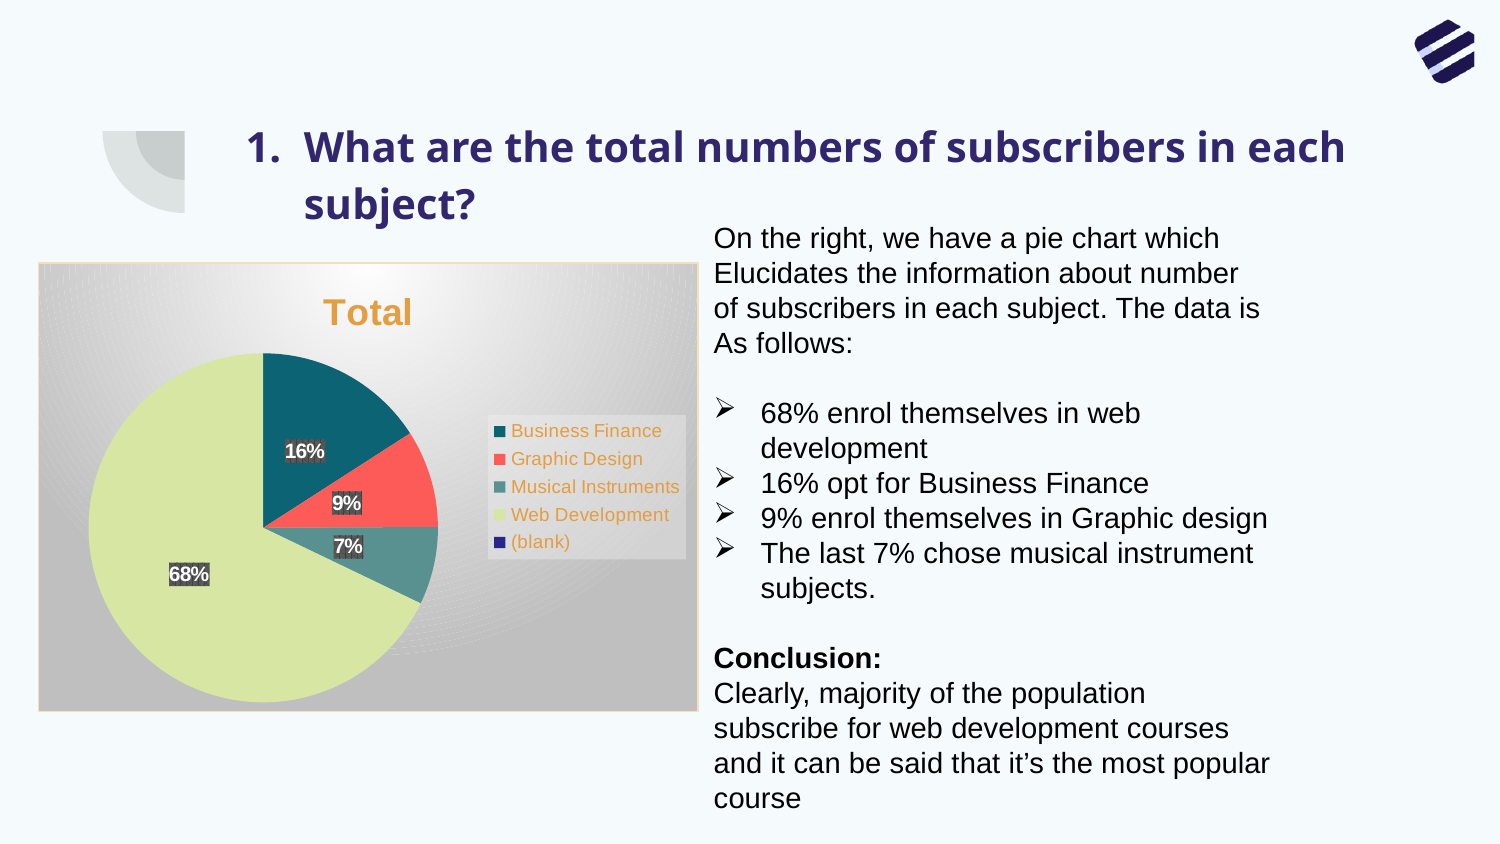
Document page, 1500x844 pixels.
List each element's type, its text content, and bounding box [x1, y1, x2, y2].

title What are the total numbers of subscribers in each subject? [213, 98, 1368, 263]
text_box On the right, we have a pie chart which Elucidates the information about number of subscribers in each subject. The data is As follows: 68% enrol themselves in web development 16% opt for Business Finance 9% enrol themselves in Graphic design The last 7% chose musical instrument subjects. Conclusion: Clearly, majority of the population subscribe for web development courses and it can be said that it’s the most popular course [698, 212, 1287, 822]
chart [37, 261, 700, 713]
picture [1410, 10, 1488, 87]
